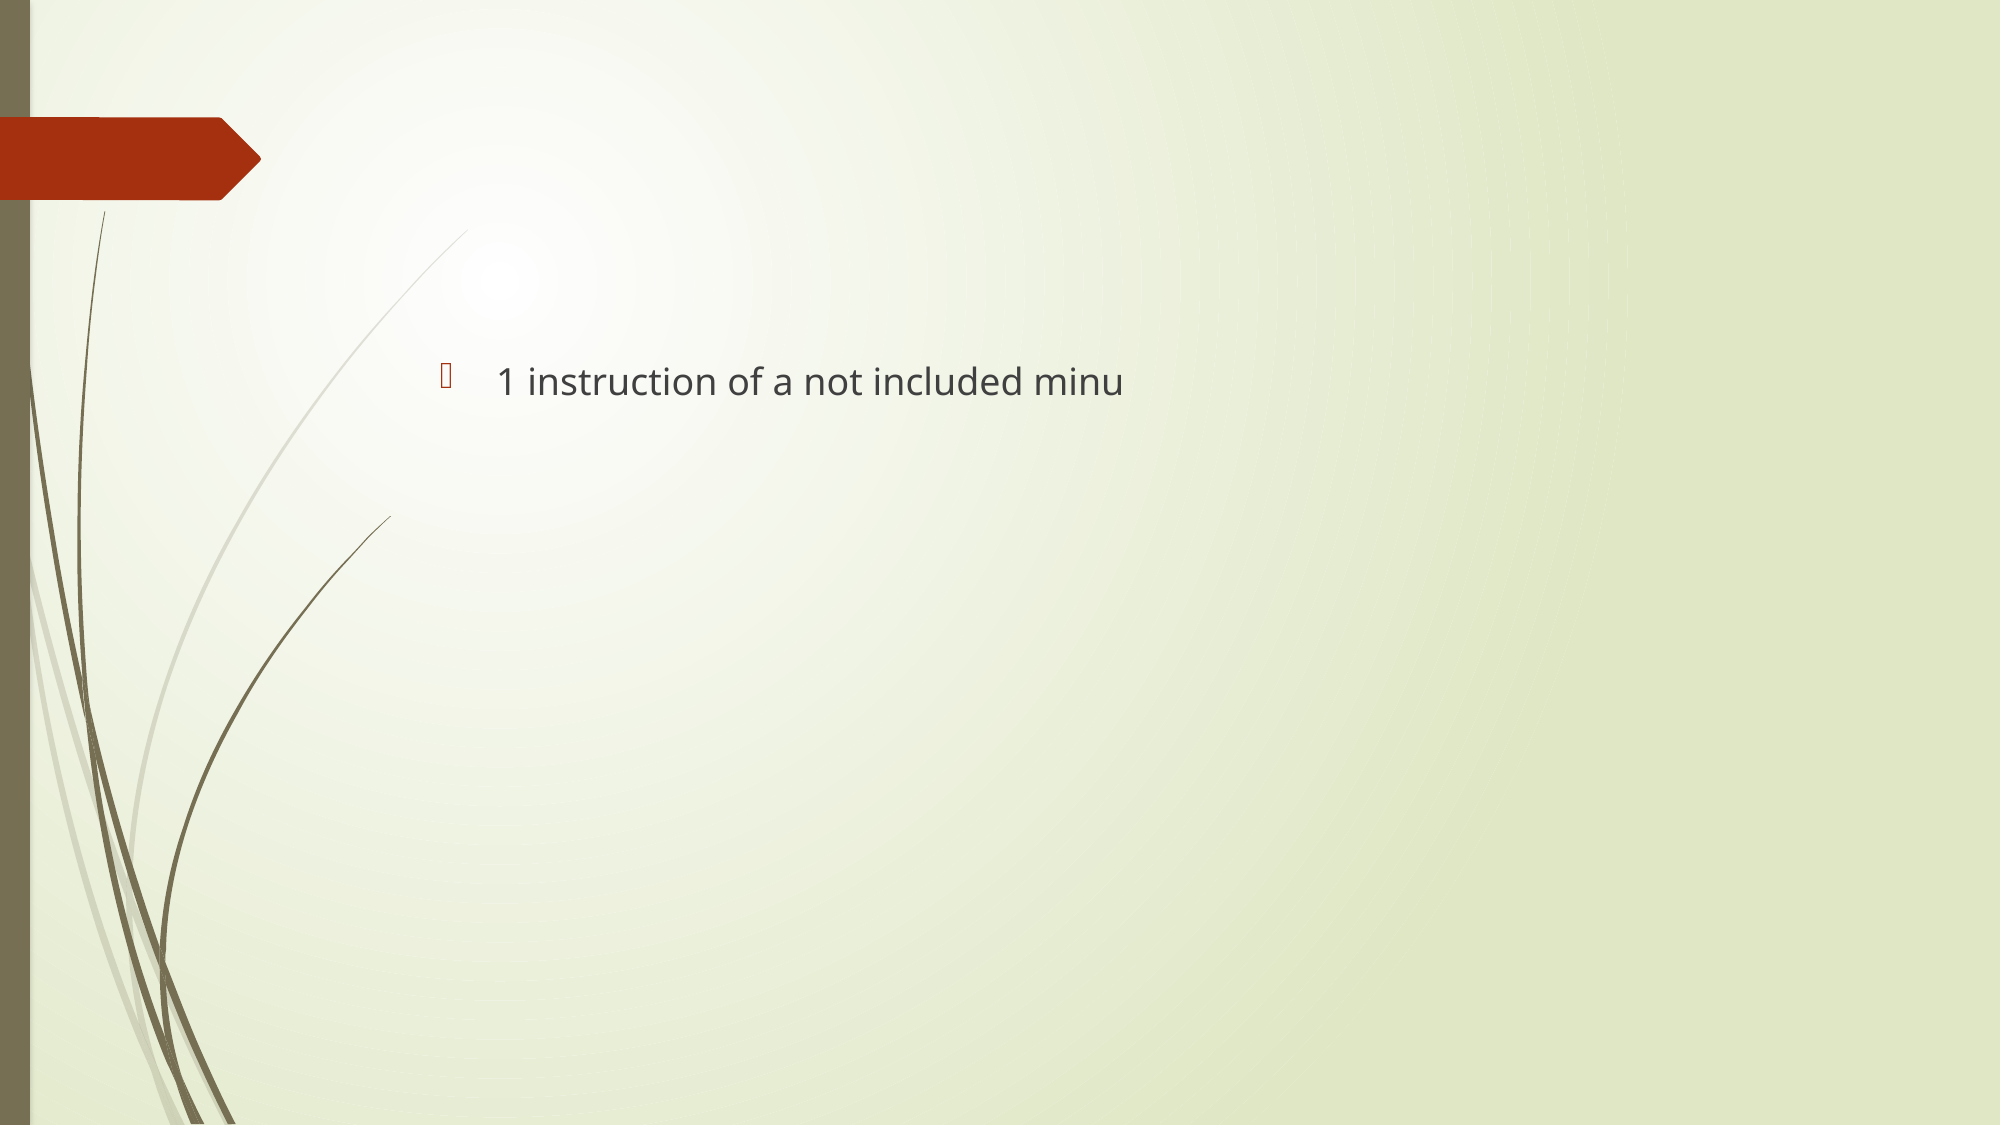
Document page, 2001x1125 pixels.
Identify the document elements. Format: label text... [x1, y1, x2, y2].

list 1 instruction of a not included minu [424, 350, 1888, 970]
